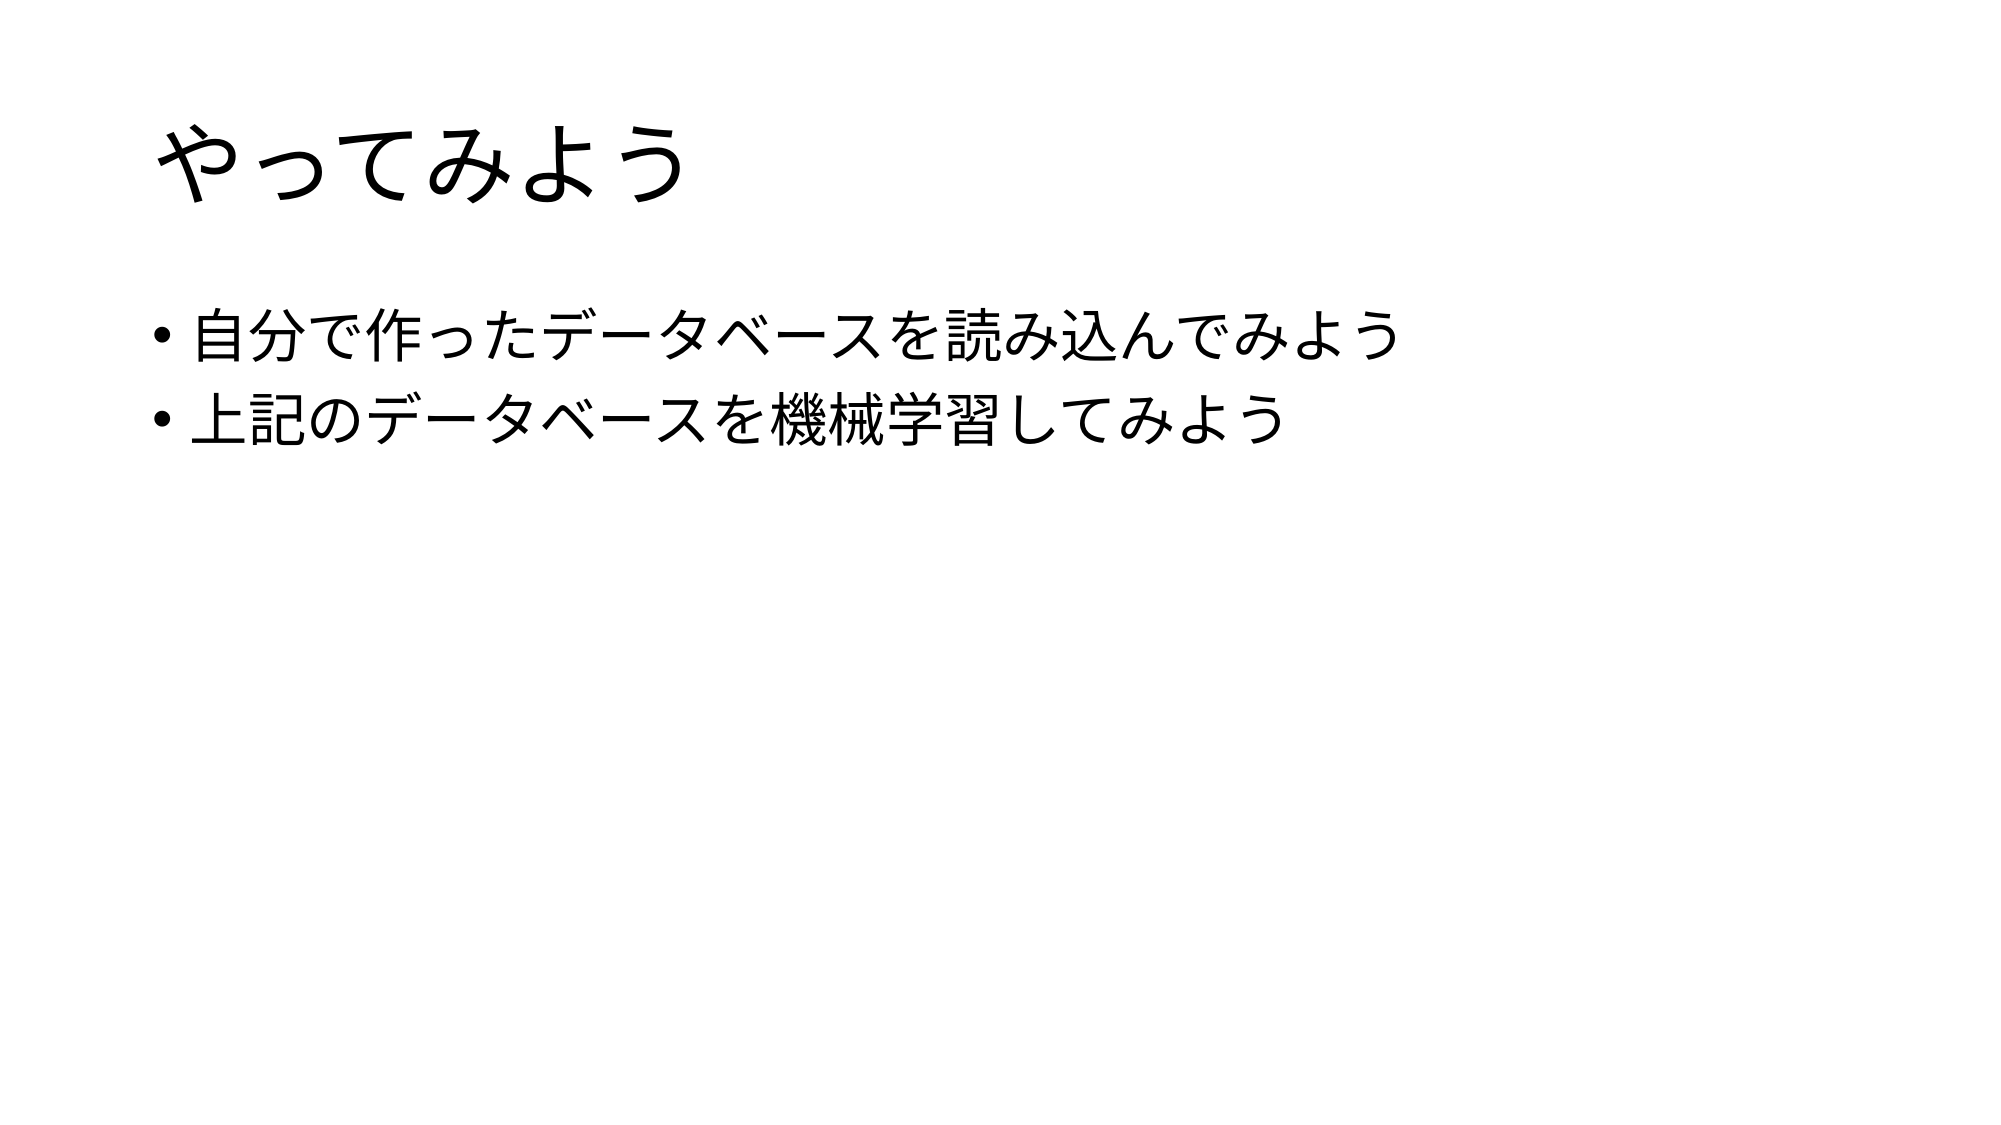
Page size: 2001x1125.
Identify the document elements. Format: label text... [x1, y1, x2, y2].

title やってみよう [137, 59, 1863, 278]
list 自分で作ったデータベースを読み込んでみよう 上記のデータベースを機械学習してみよう [137, 299, 1863, 1014]
